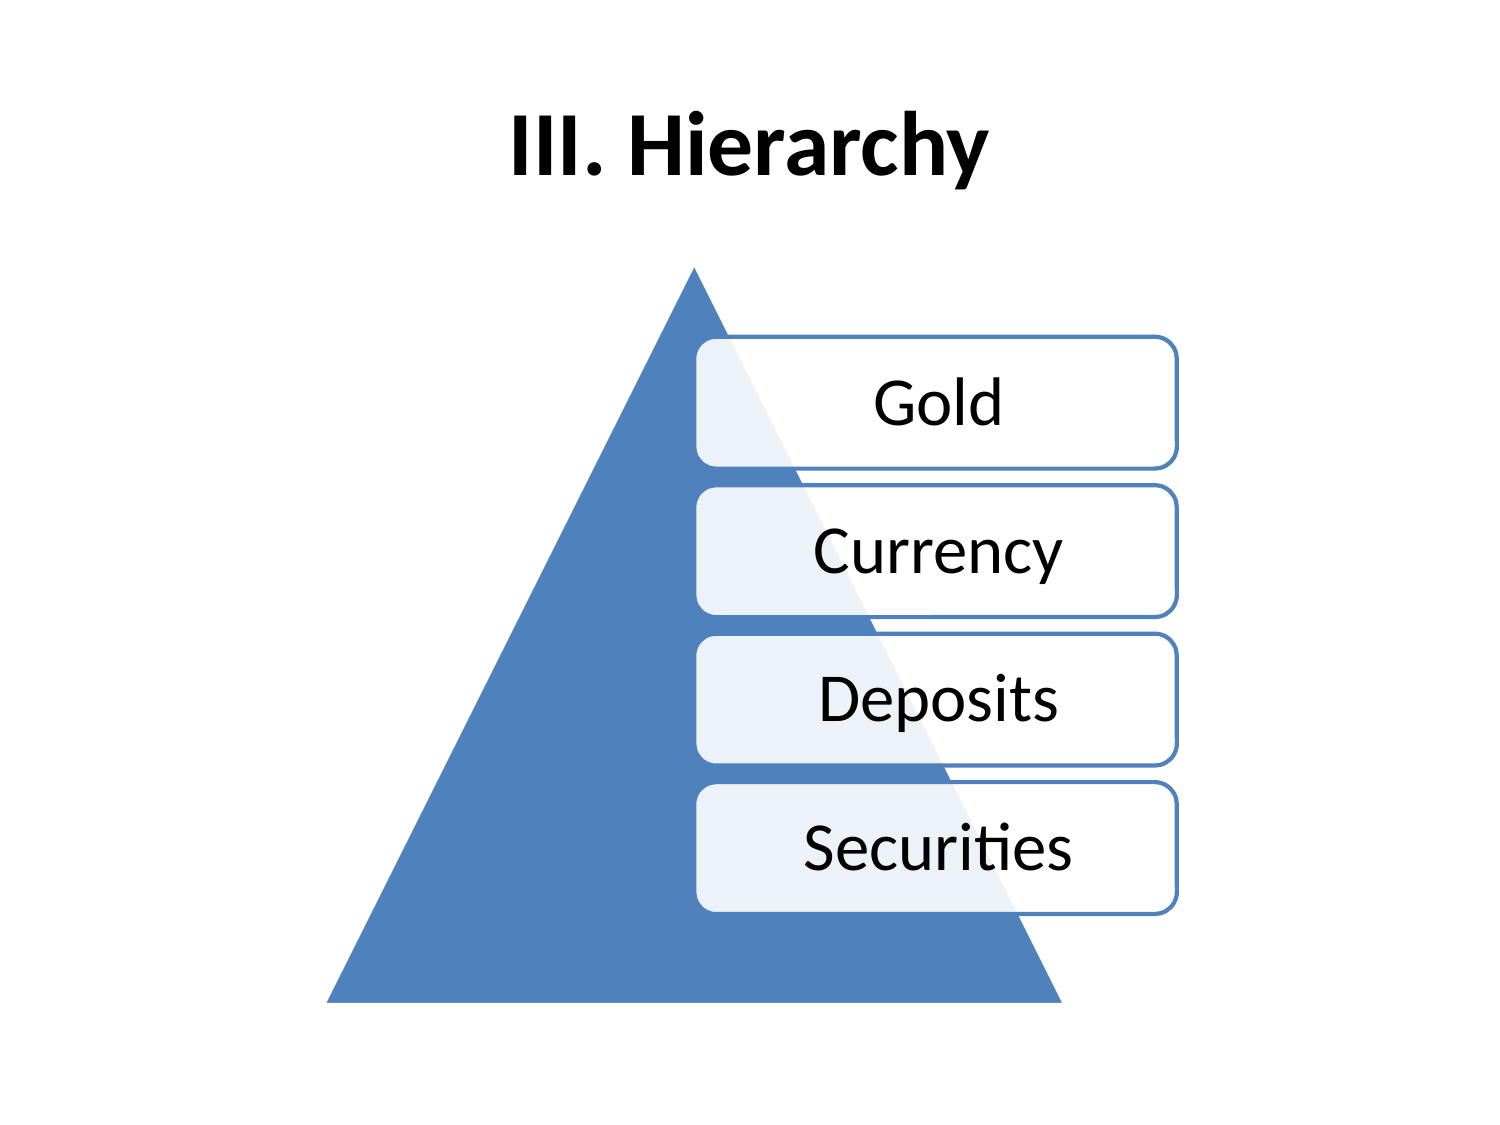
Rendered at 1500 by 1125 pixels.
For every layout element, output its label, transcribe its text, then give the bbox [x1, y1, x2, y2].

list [74, 262, 1426, 1006]
title III. Hierarchy [75, 45, 1425, 233]
